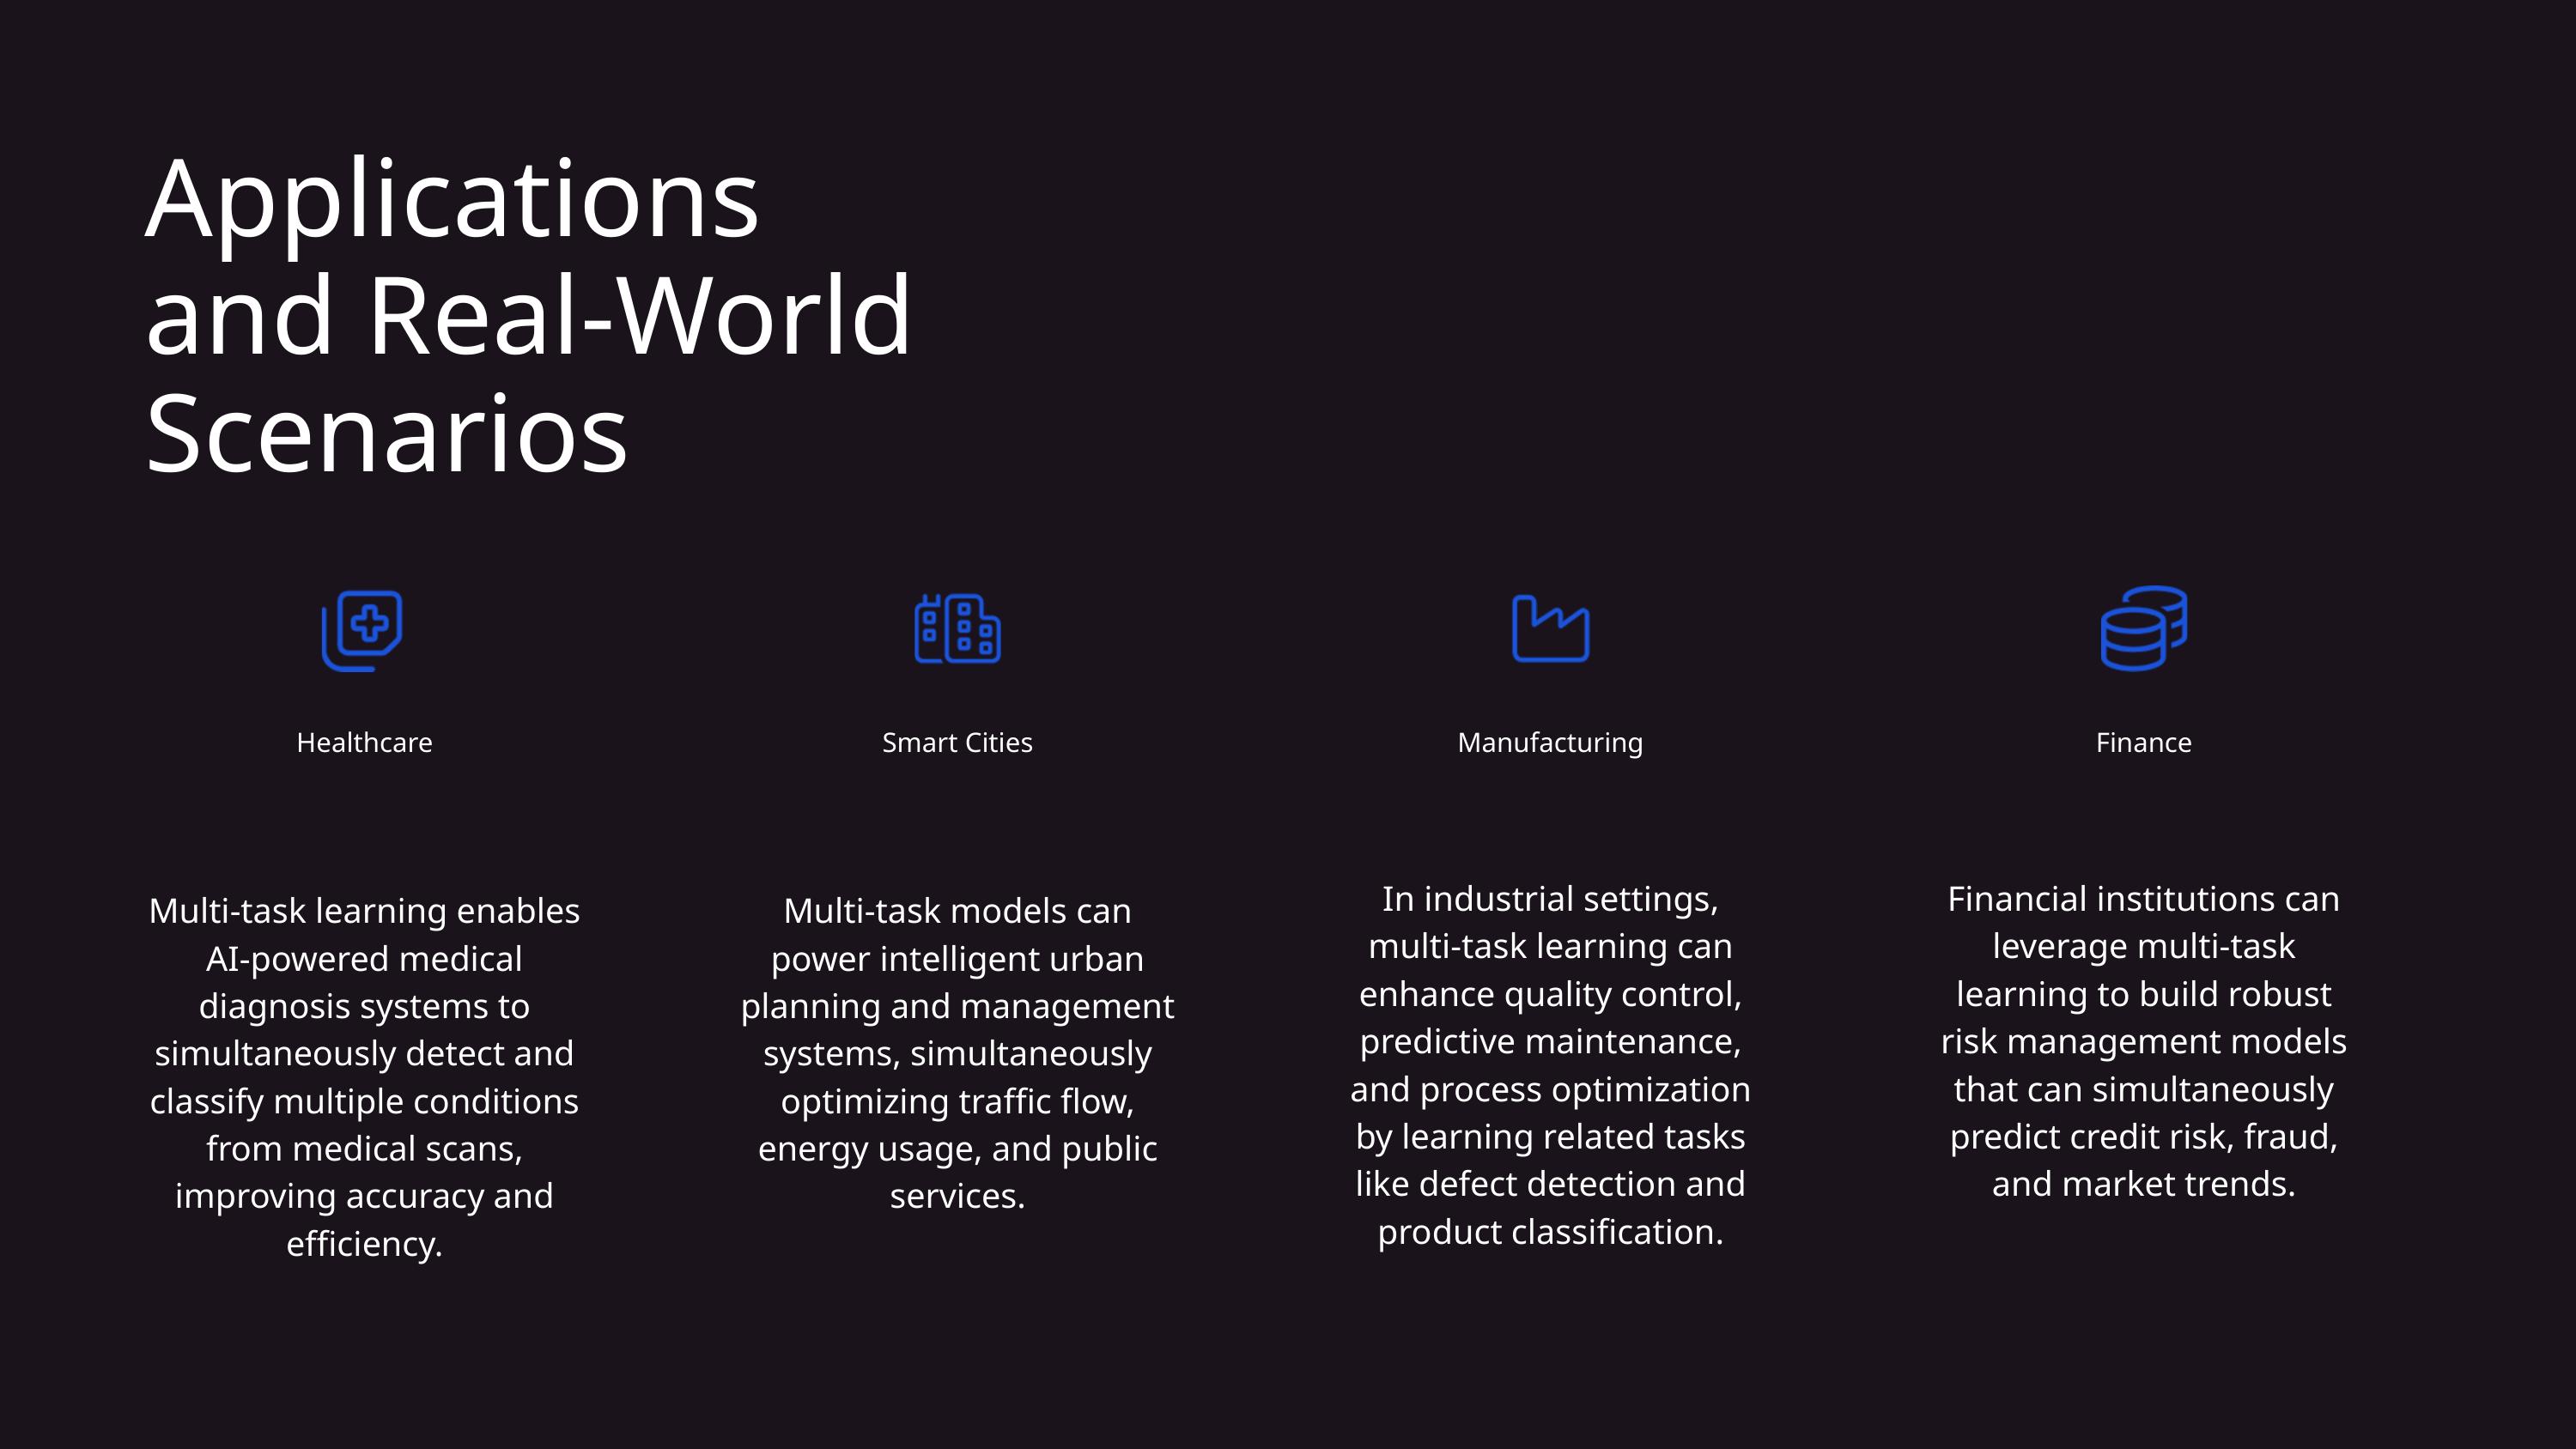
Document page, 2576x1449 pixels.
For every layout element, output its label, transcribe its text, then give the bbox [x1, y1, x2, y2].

text_box Finance [2093, 720, 2196, 758]
text_box Multi-task models can power intelligent urban planning and management systems, simultaneously optimizing traffic flow, energy usage, and public services. [739, 882, 1176, 1264]
text_box Smart Cities [878, 720, 1037, 758]
text_box [1508, 585, 1595, 672]
text_box [914, 585, 1001, 672]
text_box Manufacturing [1455, 720, 1646, 758]
text_box [2101, 585, 2188, 672]
text_box In industrial settings, multi-task learning can enhance quality control, predictive maintenance, and process optimization by learning related tasks like defect detection and product classification. [1333, 870, 1770, 1299]
text_box Multi-task learning enables AI-powered medical diagnosis systems to simultaneously detect and classify multiple conditions from medical scans, improving accuracy and efficiency. [146, 882, 583, 1311]
text_box Applications and Real-World Scenarios [144, 139, 958, 494]
text_box Healthcare [293, 720, 436, 758]
text_box Financial institutions can leverage multi-task learning to build robust risk management models that can simultaneously predict credit risk, fraud, and market trends. [1926, 870, 2363, 1252]
text_box [321, 585, 408, 672]
